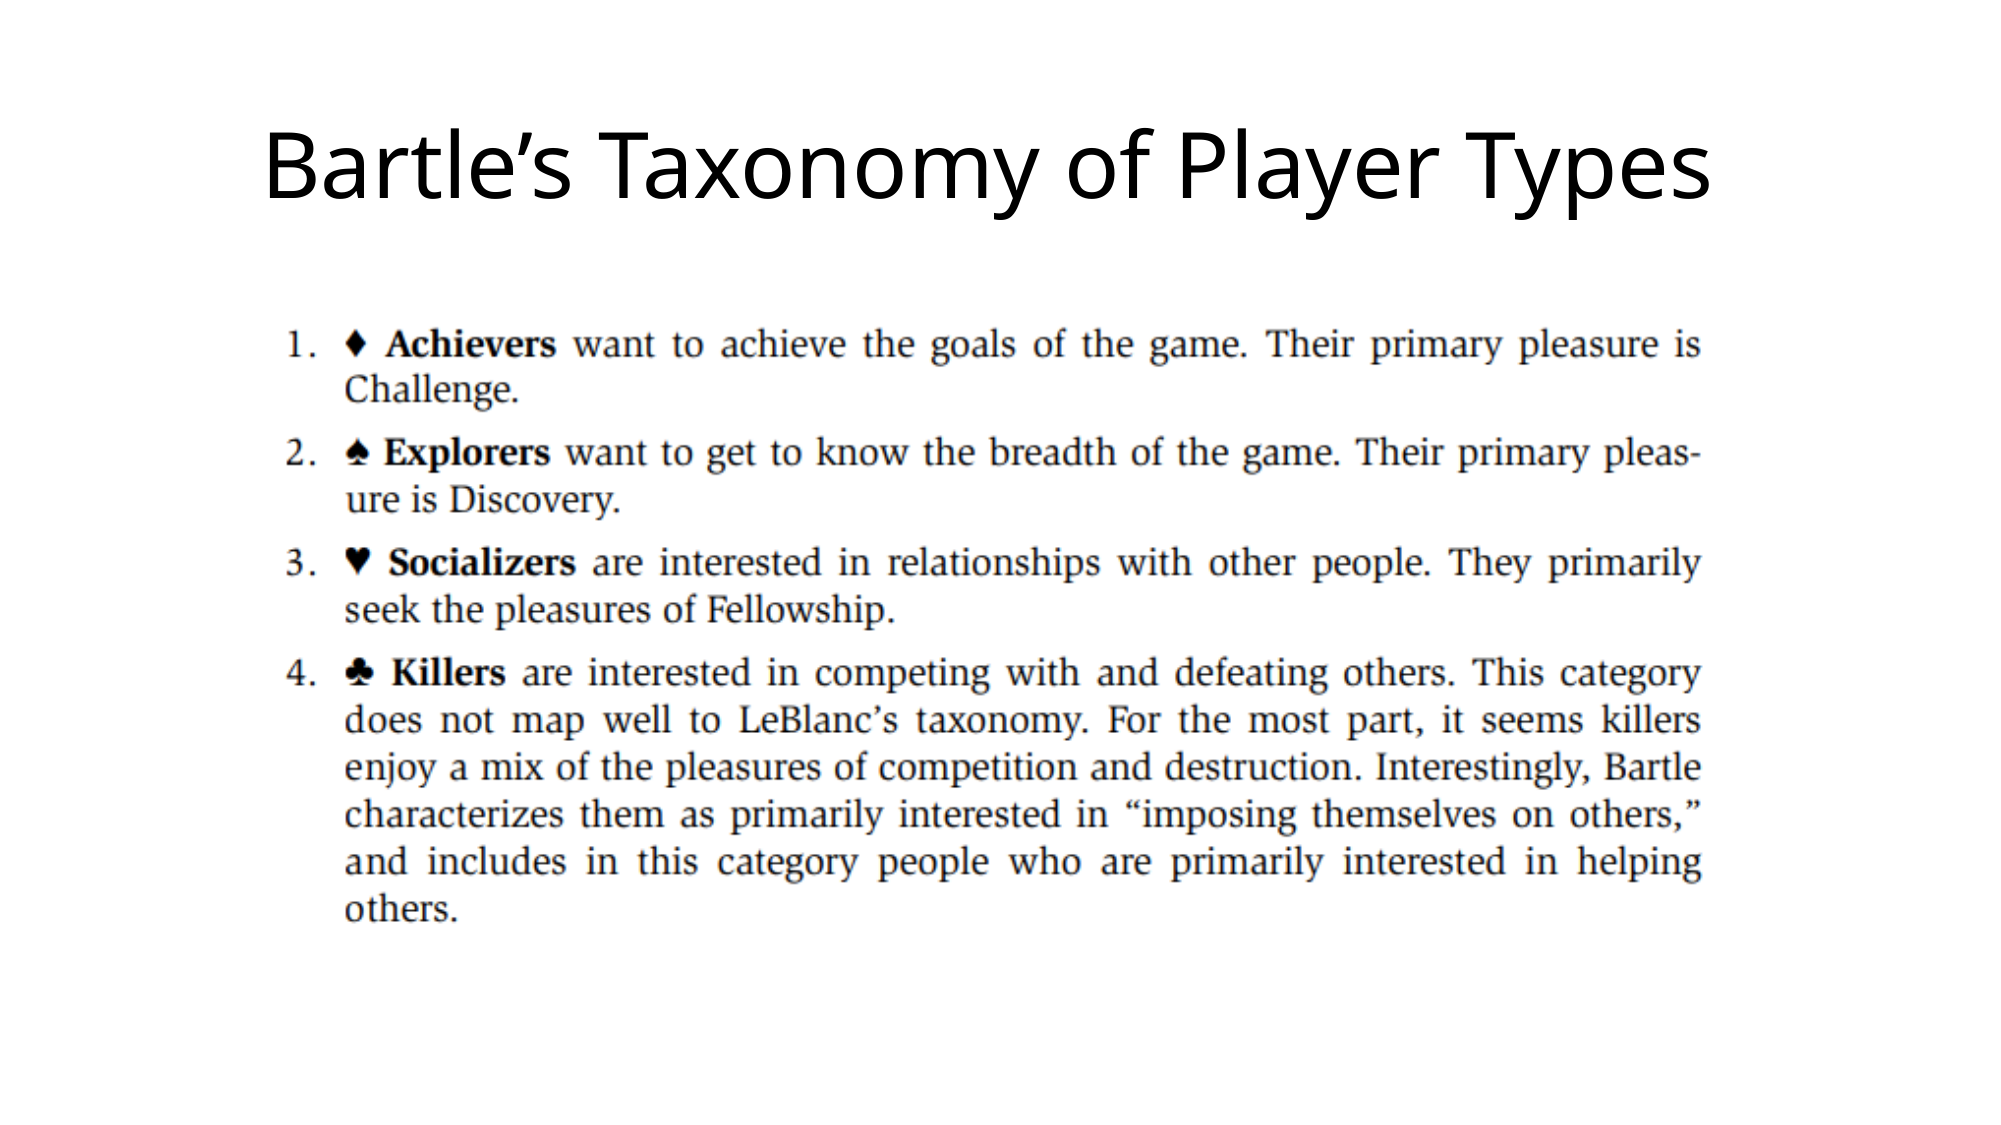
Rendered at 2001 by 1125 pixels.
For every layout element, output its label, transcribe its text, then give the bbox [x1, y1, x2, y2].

picture [252, 310, 1748, 971]
title Bartle’s Taxonomy of Player Types [137, 59, 1863, 278]
